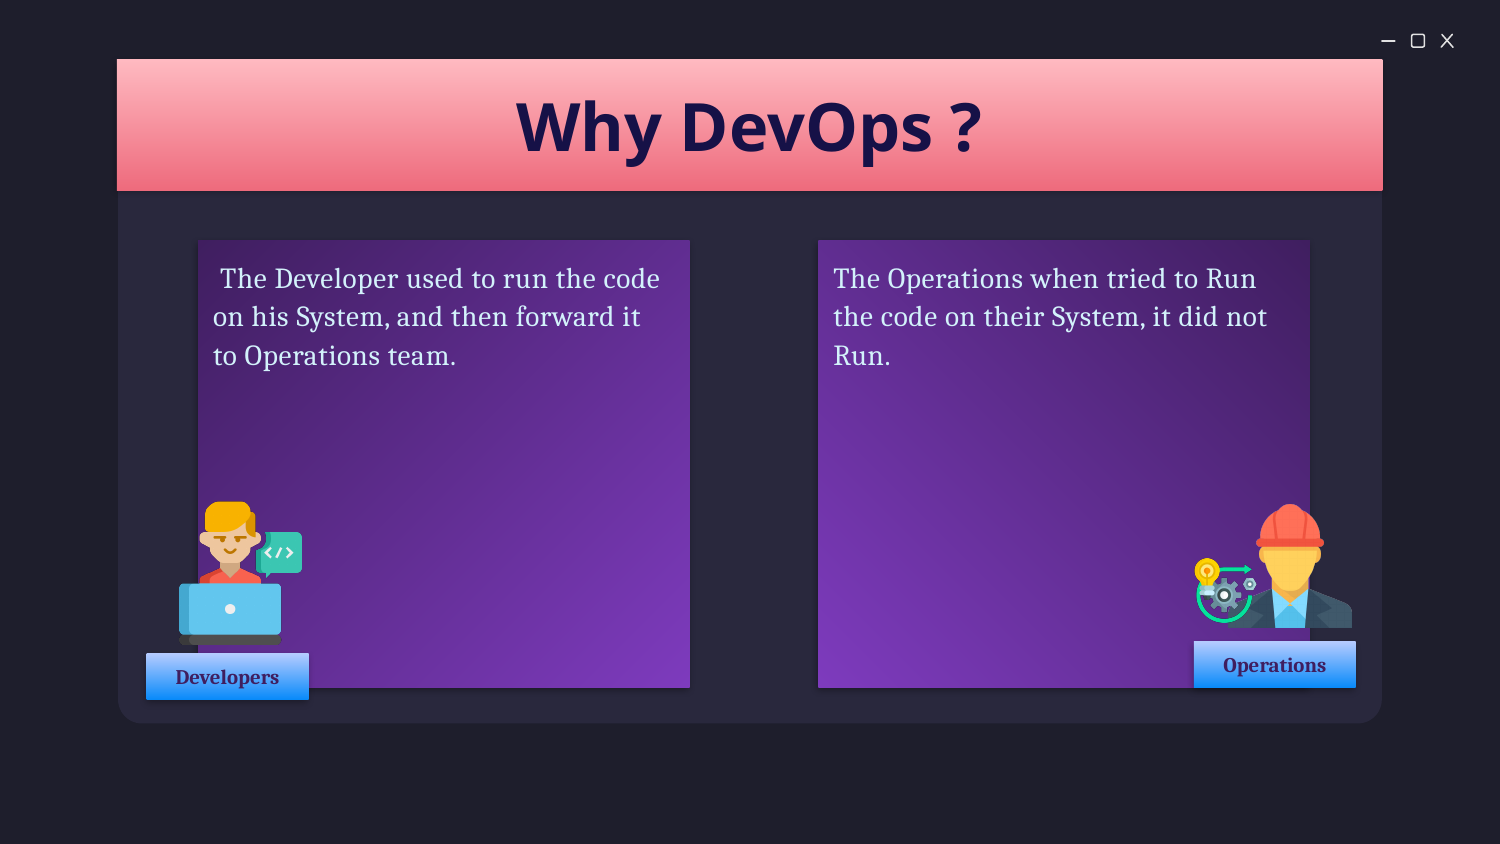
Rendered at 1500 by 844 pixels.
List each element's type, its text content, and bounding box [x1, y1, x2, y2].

picture [1193, 504, 1352, 628]
text_box Operations [1193, 641, 1356, 688]
text_box The Developer used to run the code on his System, and then forward it to Operations team. [195, 238, 693, 690]
title Why DevOps ? [116, 59, 1383, 191]
text_box Developers [146, 660, 309, 700]
picture [148, 491, 312, 655]
text_box The Operations when tried to Run the code on their System, it did not Run. [815, 238, 1313, 690]
